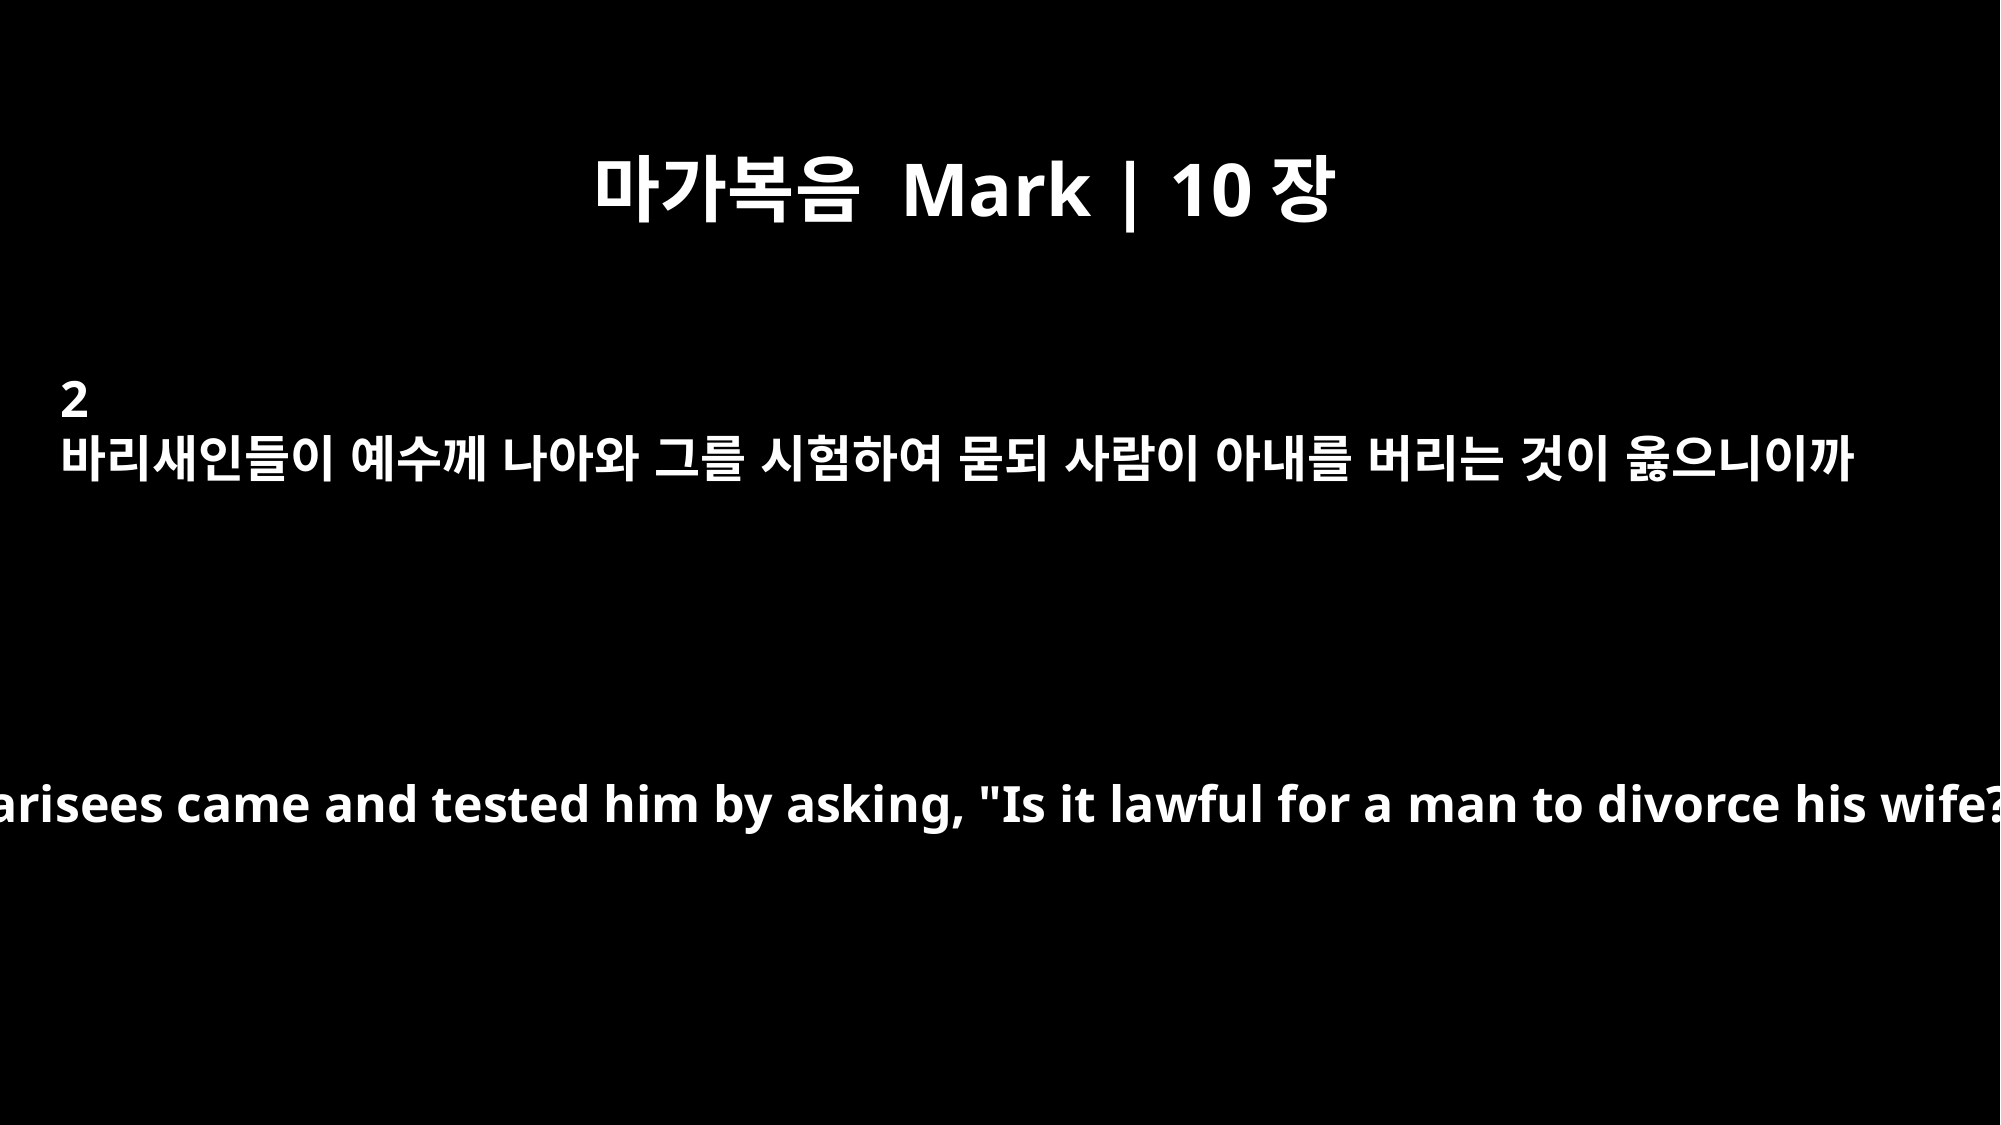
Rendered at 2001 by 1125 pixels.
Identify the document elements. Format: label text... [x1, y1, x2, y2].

text_box Some Pharisees came and tested him by asking, "Is it lawful for a man to divorce his wife?" [0, 764, 2000, 840]
text_box 2 바리새인들이 예수께 나아와 그를 시험하여 묻되 사람이 아내를 버리는 것이 옳으니이까 [45, 359, 1872, 495]
text_box 마가복음 Mark | 10장 [578, 136, 1354, 239]
